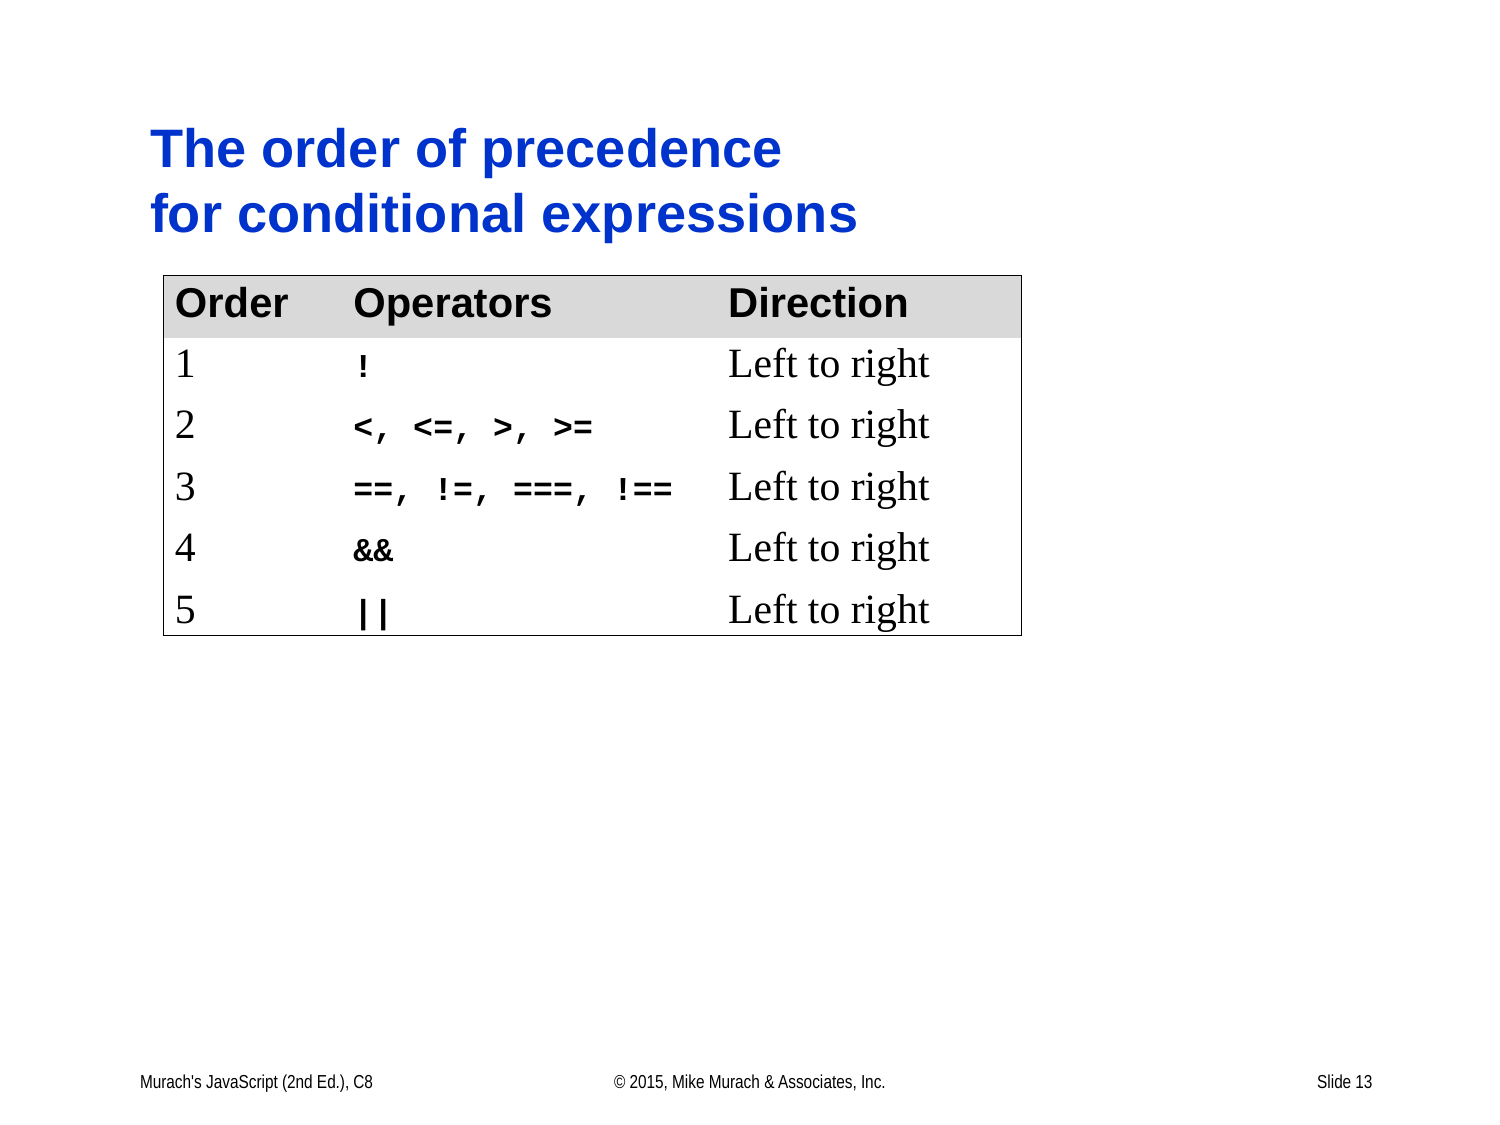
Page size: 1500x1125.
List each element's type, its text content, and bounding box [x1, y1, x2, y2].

footer © 2015, Mike Murach & Associates, Inc. [474, 1025, 1025, 1100]
slide_number Murach's JavaScript (2nd Ed.), C8 [125, 1025, 450, 1100]
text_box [162, 262, 1373, 649]
slide_number Slide 13 [1074, 1025, 1388, 1100]
title The order of precedence for conditional expressions [150, 112, 1350, 244]
